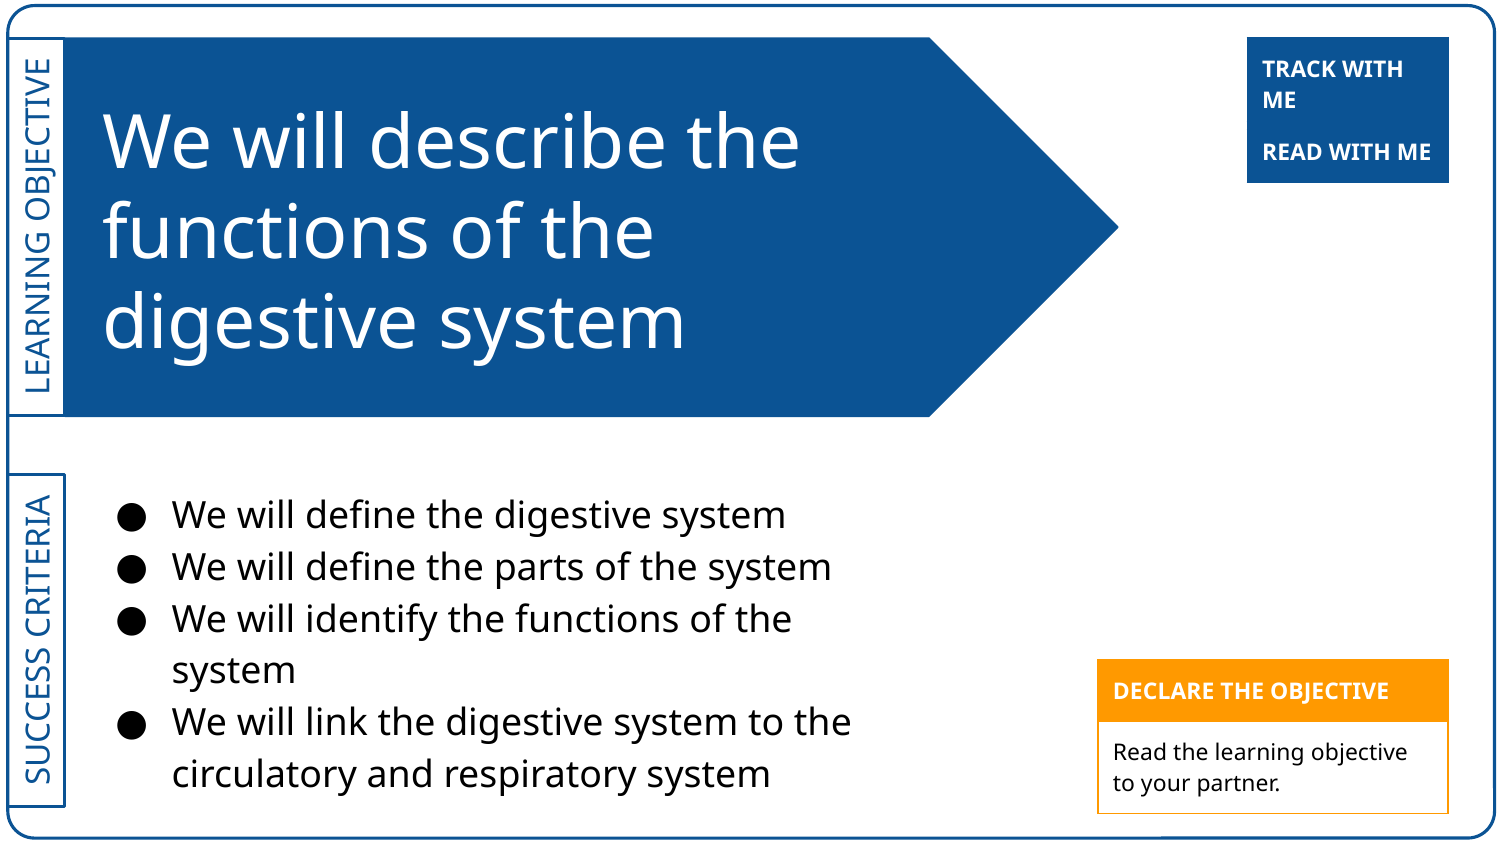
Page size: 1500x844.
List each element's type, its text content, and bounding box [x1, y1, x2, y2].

table_header READ WITH ME [1248, 122, 1447, 182]
list We will define the digestive system We will define the parts of the system We will identify the functions of the system We will link the digestive system to the circulatory and respiratory system [81, 474, 935, 805]
title We will describe the functions of the digestive system [87, 78, 918, 380]
table_header DECLARE THE OBJECTIVE [1099, 661, 1447, 721]
table_cell Read the learning objective to your partner. [1099, 722, 1447, 813]
table_header TRACK WITH ME [1248, 38, 1447, 121]
